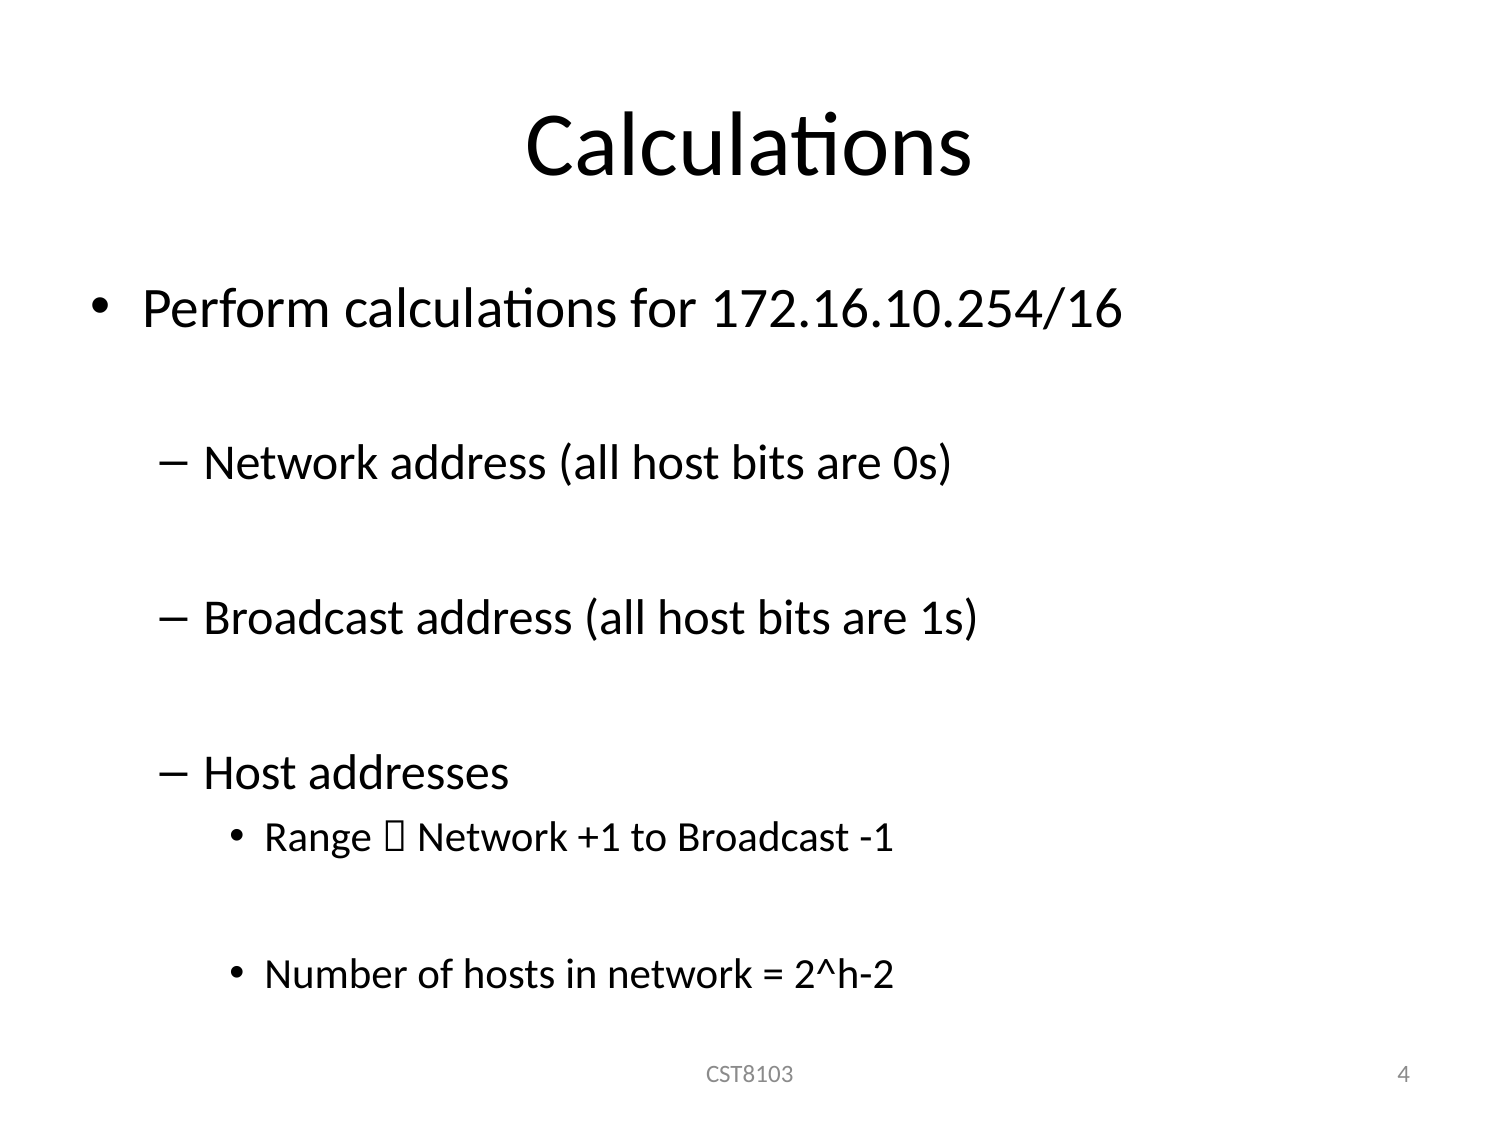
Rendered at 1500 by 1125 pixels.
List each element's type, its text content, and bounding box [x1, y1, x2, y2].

footer CST8103 [512, 1042, 988, 1103]
title Calculations [75, 45, 1425, 233]
list Perform calculations for 172.16.10.254/16 Network address (all host bits are 0s) Broadcast address (all host bits are 1s) Host addresses Range  Network +1 to Broadcast -1 Number of hosts in network = 2^h-2 [75, 262, 1425, 1005]
slide_number 4 [1074, 1042, 1425, 1103]
